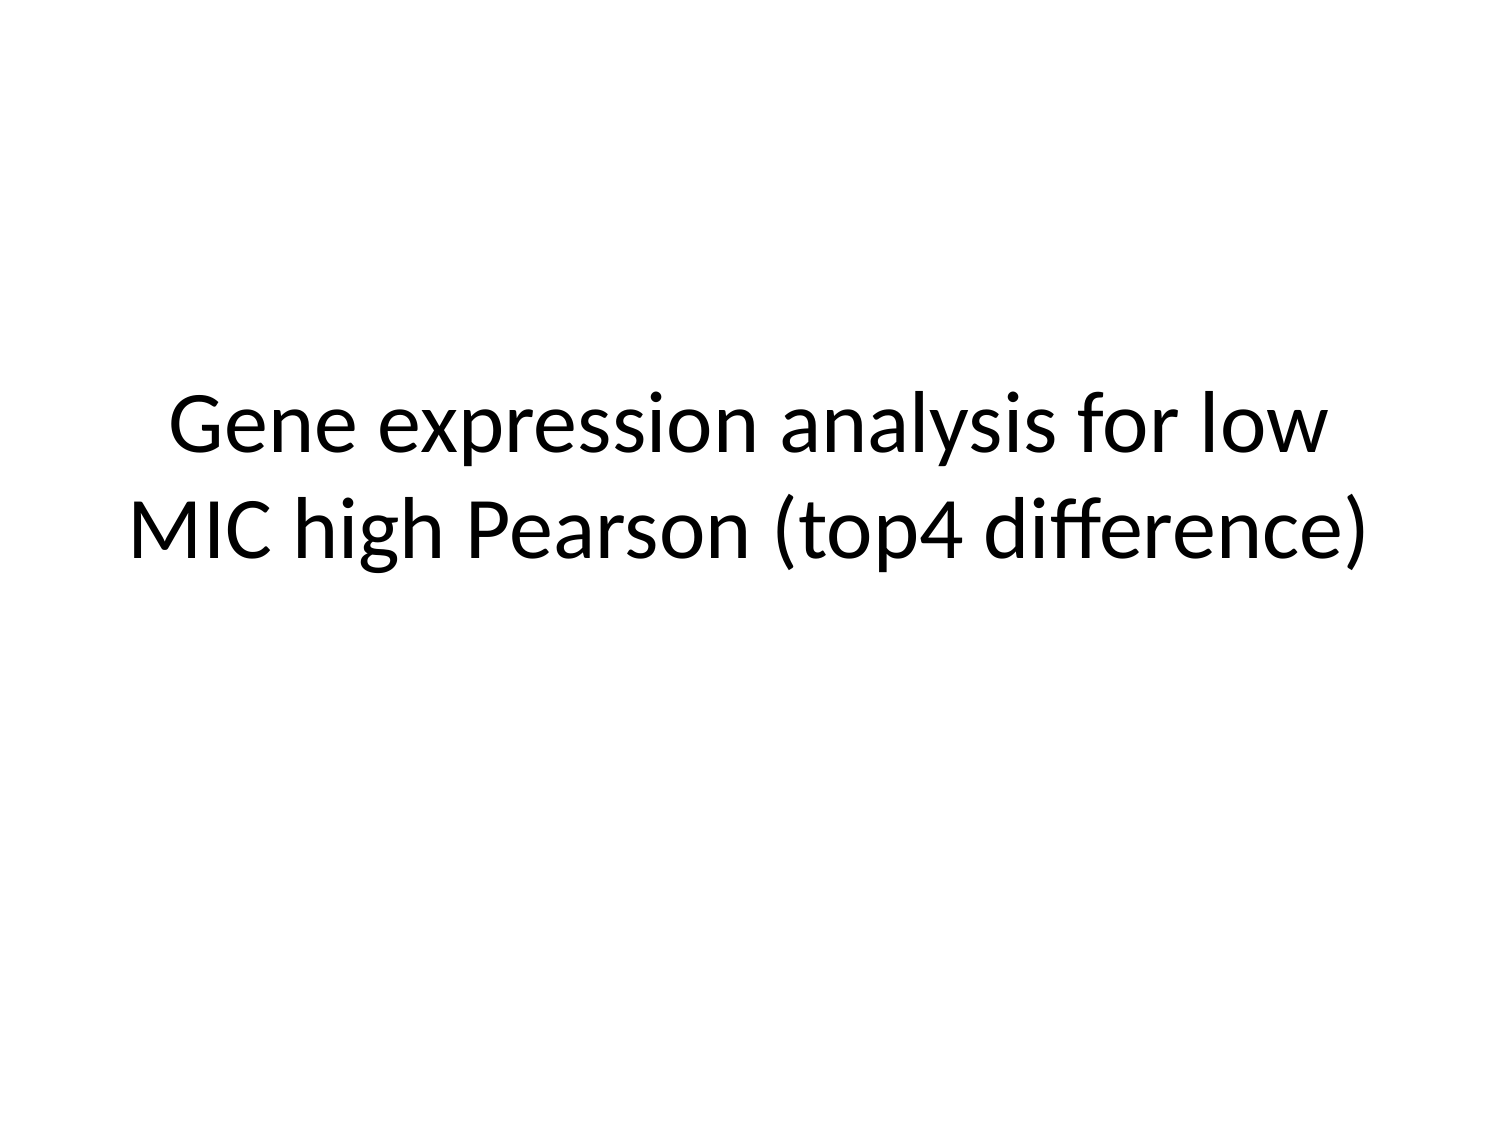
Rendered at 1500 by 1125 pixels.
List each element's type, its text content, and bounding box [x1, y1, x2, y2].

title Gene expression analysis for low MIC high Pearson (top4 difference) [112, 349, 1388, 591]
